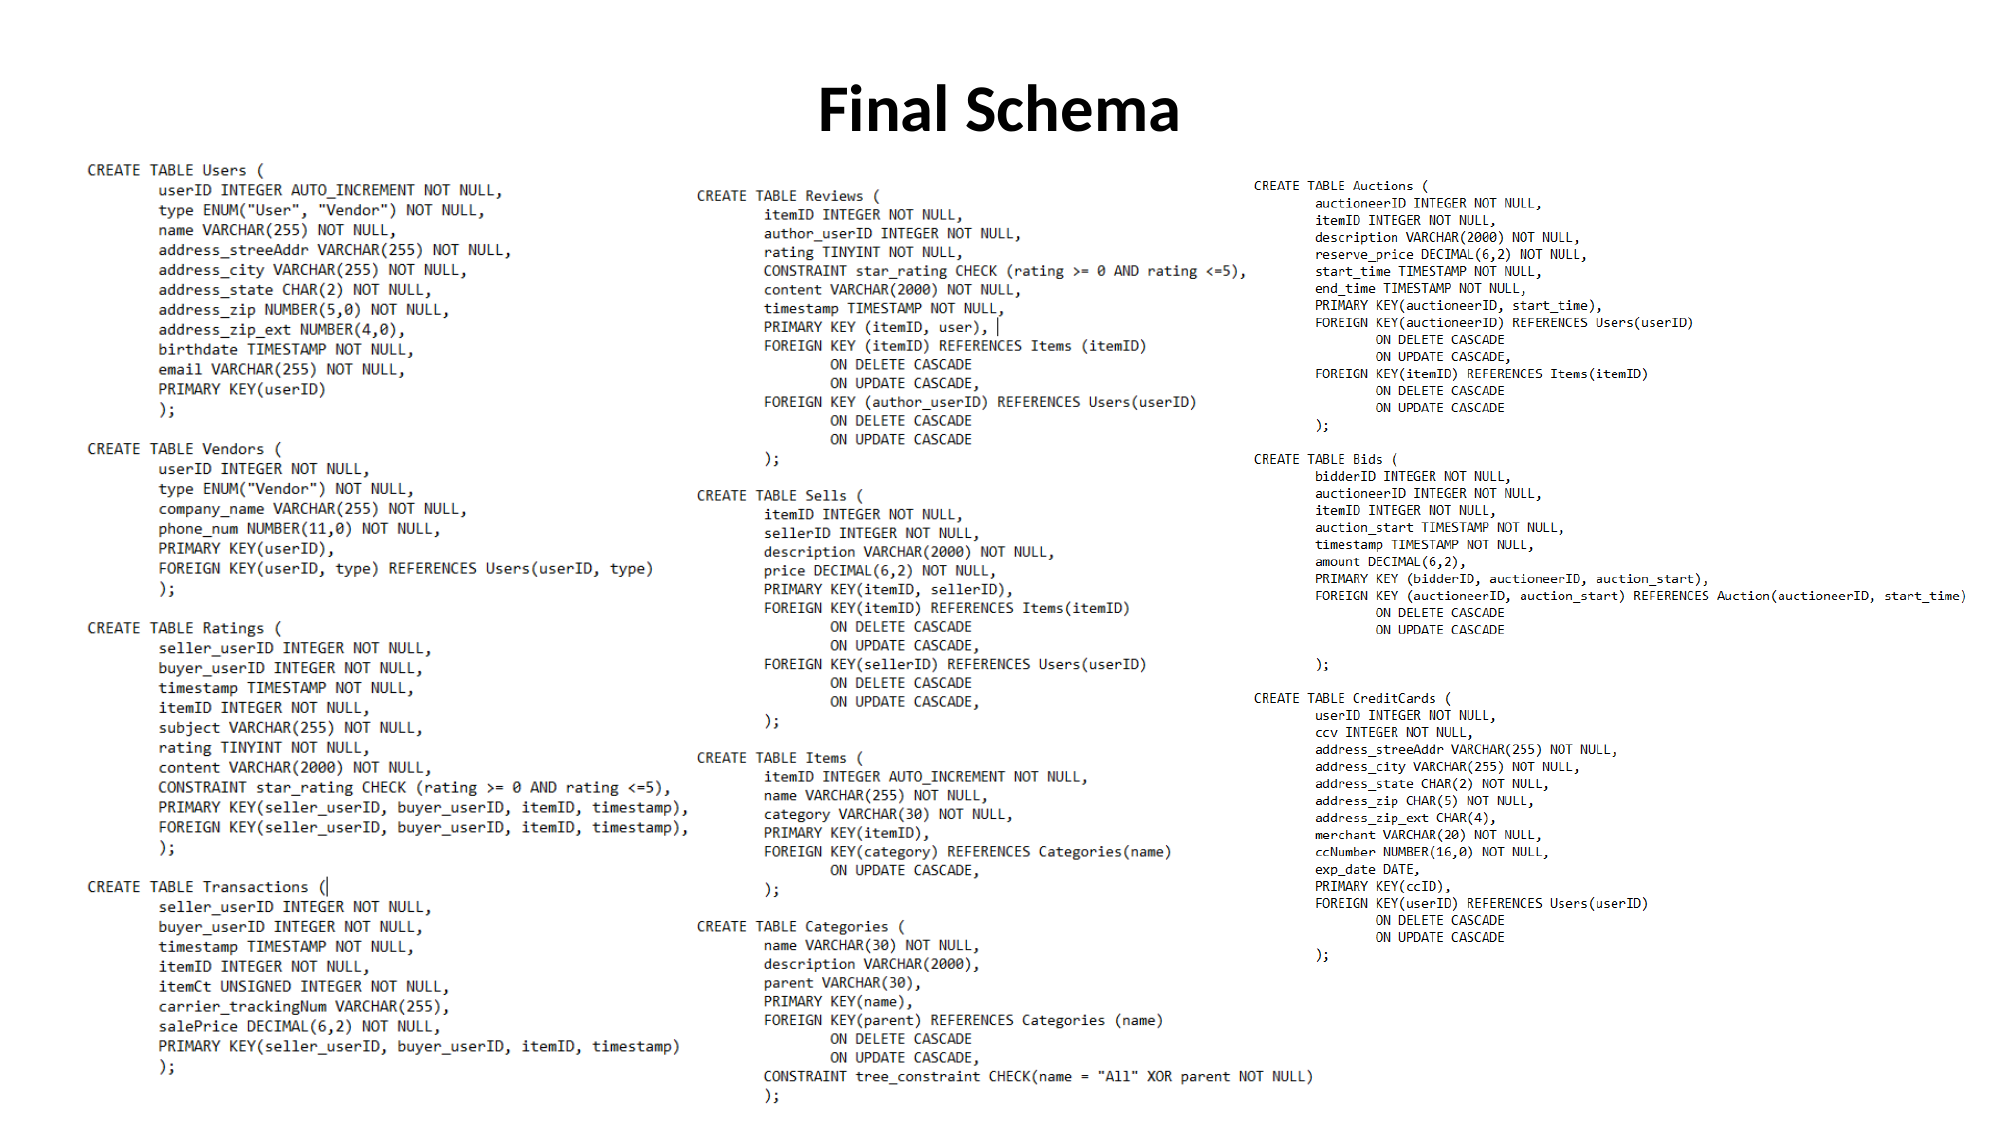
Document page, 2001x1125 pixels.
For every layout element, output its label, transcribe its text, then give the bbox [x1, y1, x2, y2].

title Final Schema [137, 59, 1863, 161]
picture [81, 160, 2000, 1125]
